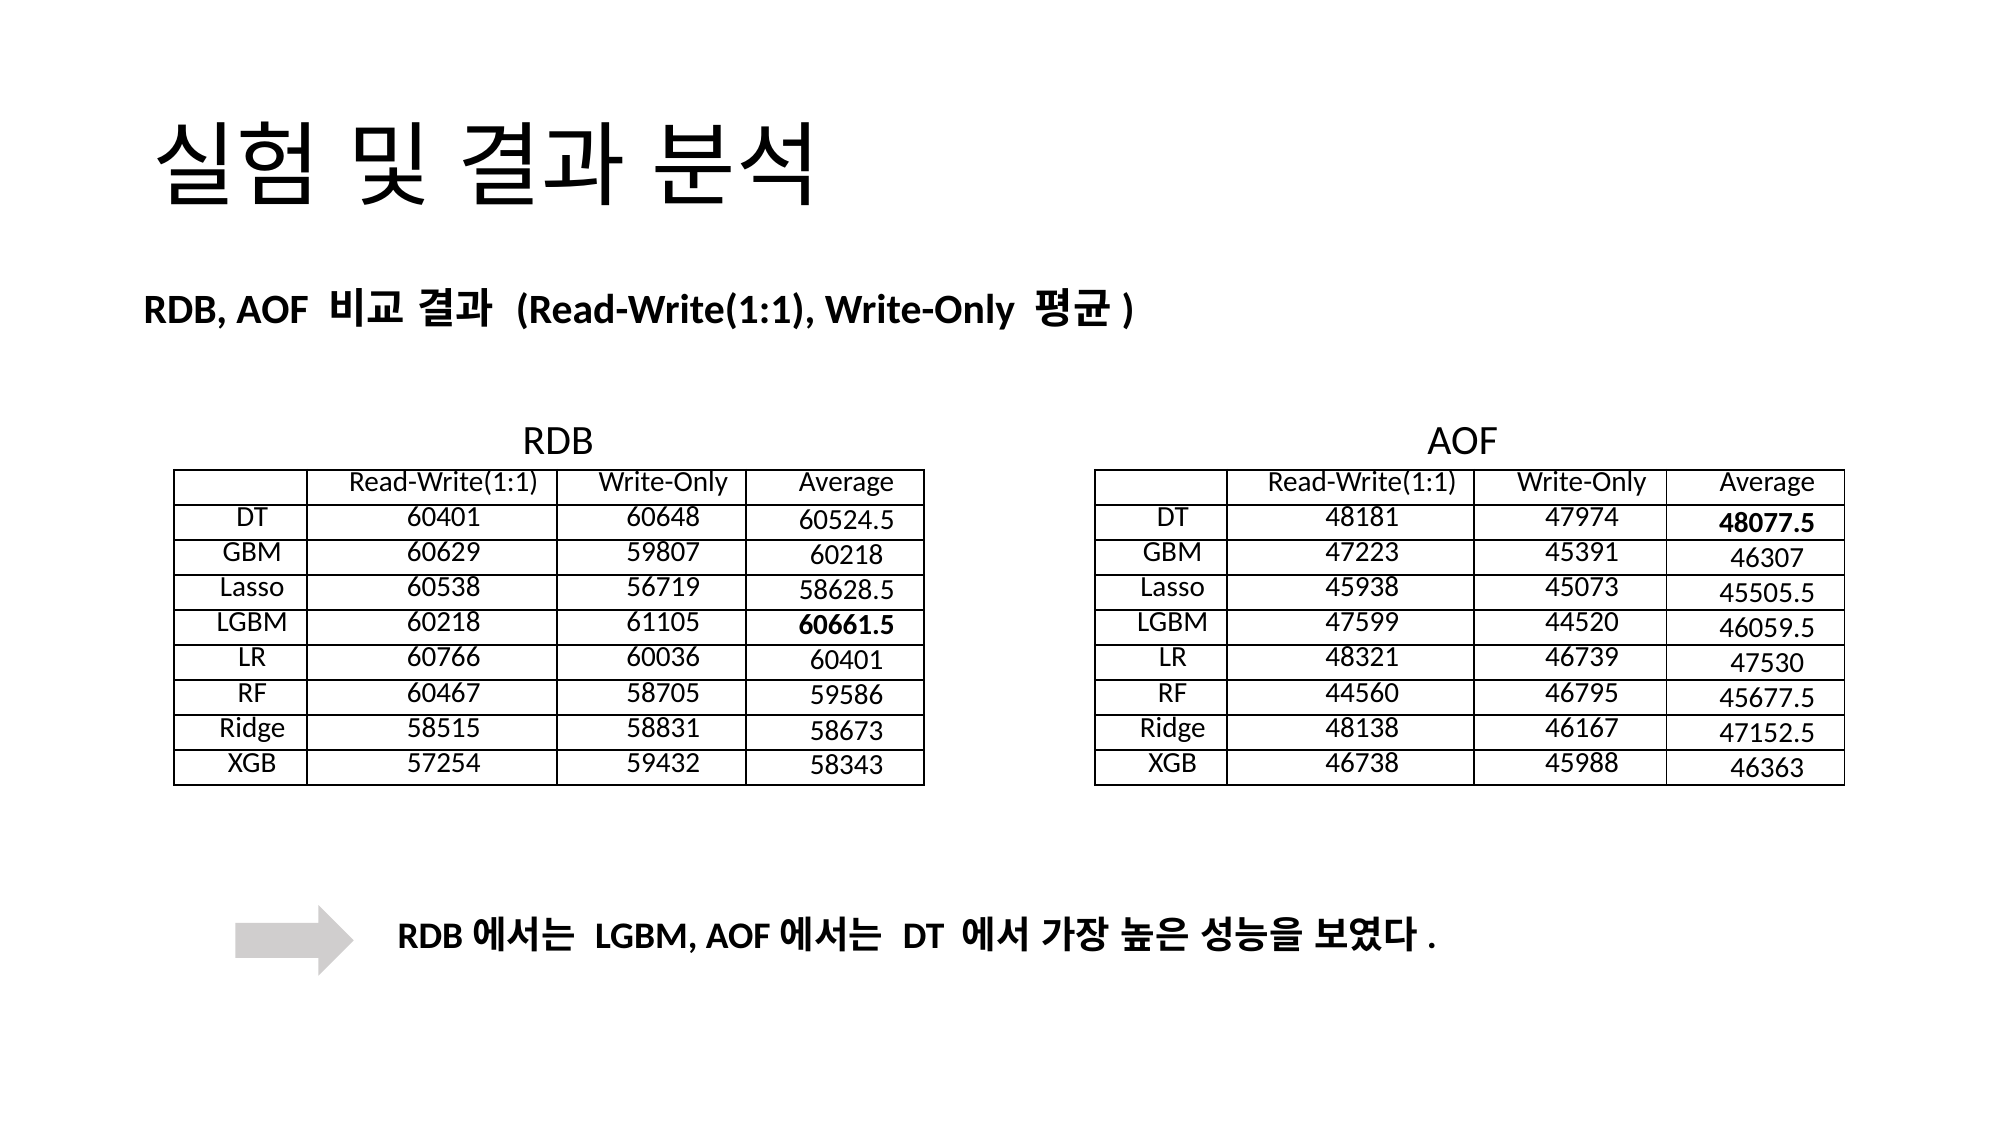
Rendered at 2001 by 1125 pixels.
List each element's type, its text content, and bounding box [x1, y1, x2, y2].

table_cell 61105 [558, 611, 745, 644]
table_cell 45988 [1475, 751, 1666, 784]
table_cell XGB [1096, 751, 1226, 784]
table_cell 46363 [1667, 751, 1844, 784]
table_cell LGBM [1096, 611, 1226, 644]
table_header Write-Only [1475, 471, 1666, 504]
table_cell Lasso [1096, 576, 1226, 609]
table_cell 44560 [1228, 681, 1473, 714]
table_cell 60766 [308, 646, 556, 679]
table_cell 58831 [558, 716, 745, 749]
text_box RDB [507, 405, 622, 471]
table_cell 48138 [1228, 716, 1473, 749]
table_cell 48181 [1228, 506, 1473, 539]
table_cell 60218 [308, 611, 556, 644]
table_cell Ridge [1096, 716, 1226, 749]
table_cell LGBM [175, 611, 306, 644]
table_cell 48321 [1228, 646, 1473, 679]
table_cell Lasso [175, 576, 306, 609]
table_cell 45677.5 [1667, 681, 1844, 714]
table_cell 45391 [1475, 541, 1666, 574]
table_cell 45073 [1475, 576, 1666, 609]
table_cell LR [1096, 646, 1226, 679]
table_cell 48077.5 [1667, 506, 1844, 539]
table_cell 46738 [1228, 751, 1473, 784]
table_cell LR [175, 646, 306, 679]
table_cell 58705 [558, 681, 745, 714]
table_cell XGB [175, 751, 306, 784]
table_header Read-Write(1:1) [1228, 471, 1473, 504]
table_cell 57254 [308, 751, 556, 784]
table_cell Ridge [175, 716, 306, 749]
table_cell 58628.5 [747, 576, 923, 609]
table_cell 60648 [558, 506, 745, 539]
text_box [235, 905, 354, 976]
title 실험 및 결과 분석 [137, 59, 1863, 278]
table_cell 59807 [558, 541, 745, 574]
table_cell 45938 [1228, 576, 1473, 609]
table_cell 60524.5 [747, 506, 923, 539]
table_cell 46059.5 [1667, 611, 1844, 644]
table_cell 60661.5 [747, 611, 923, 644]
table_cell 60401 [308, 506, 556, 539]
table_header Average [747, 471, 923, 504]
table_cell GBM [1096, 541, 1226, 574]
table_cell 45505.5 [1667, 576, 1844, 609]
table_cell 46307 [1667, 541, 1844, 574]
table_cell 60401 [747, 646, 923, 679]
table_cell 58673 [747, 716, 923, 749]
text_box RDB에서는 LGBM, AOF에서는 DT 에서 가장 높은 성능을 보였다. [382, 903, 1807, 964]
table_header [175, 471, 306, 504]
table_cell 47599 [1228, 611, 1473, 644]
table_cell 56719 [558, 576, 745, 609]
table_cell 60629 [308, 541, 556, 574]
table_cell 58343 [747, 751, 923, 784]
table_header Write-Only [558, 471, 745, 504]
table_cell 47974 [1475, 506, 1666, 539]
table_cell 58515 [308, 716, 556, 749]
table_cell DT [1096, 506, 1226, 539]
table_cell 60218 [747, 541, 923, 574]
text_box AOF [1412, 405, 1527, 471]
table_header [1096, 471, 1226, 504]
text_box RDB, AOF 비교 결과 (Read-Write(1:1), Write-Only 평균) [128, 274, 1150, 340]
table_cell 59432 [558, 751, 745, 784]
table_cell 46795 [1475, 681, 1666, 714]
table_cell 60538 [308, 576, 556, 609]
table_cell 46167 [1475, 716, 1666, 749]
table_cell DT [175, 506, 306, 539]
table_cell 47223 [1228, 541, 1473, 574]
table_cell 47152.5 [1667, 716, 1844, 749]
table_cell 47530 [1667, 646, 1844, 679]
table_cell 44520 [1475, 611, 1666, 644]
table_header Read-Write(1:1) [308, 471, 556, 504]
table_cell RF [175, 681, 306, 714]
table_cell 46739 [1475, 646, 1666, 679]
table_cell 60036 [558, 646, 745, 679]
table_cell 60467 [308, 681, 556, 714]
table_cell GBM [175, 541, 306, 574]
table_cell RF [1096, 681, 1226, 714]
table_header Average [1667, 471, 1844, 504]
table_cell 59586 [747, 681, 923, 714]
